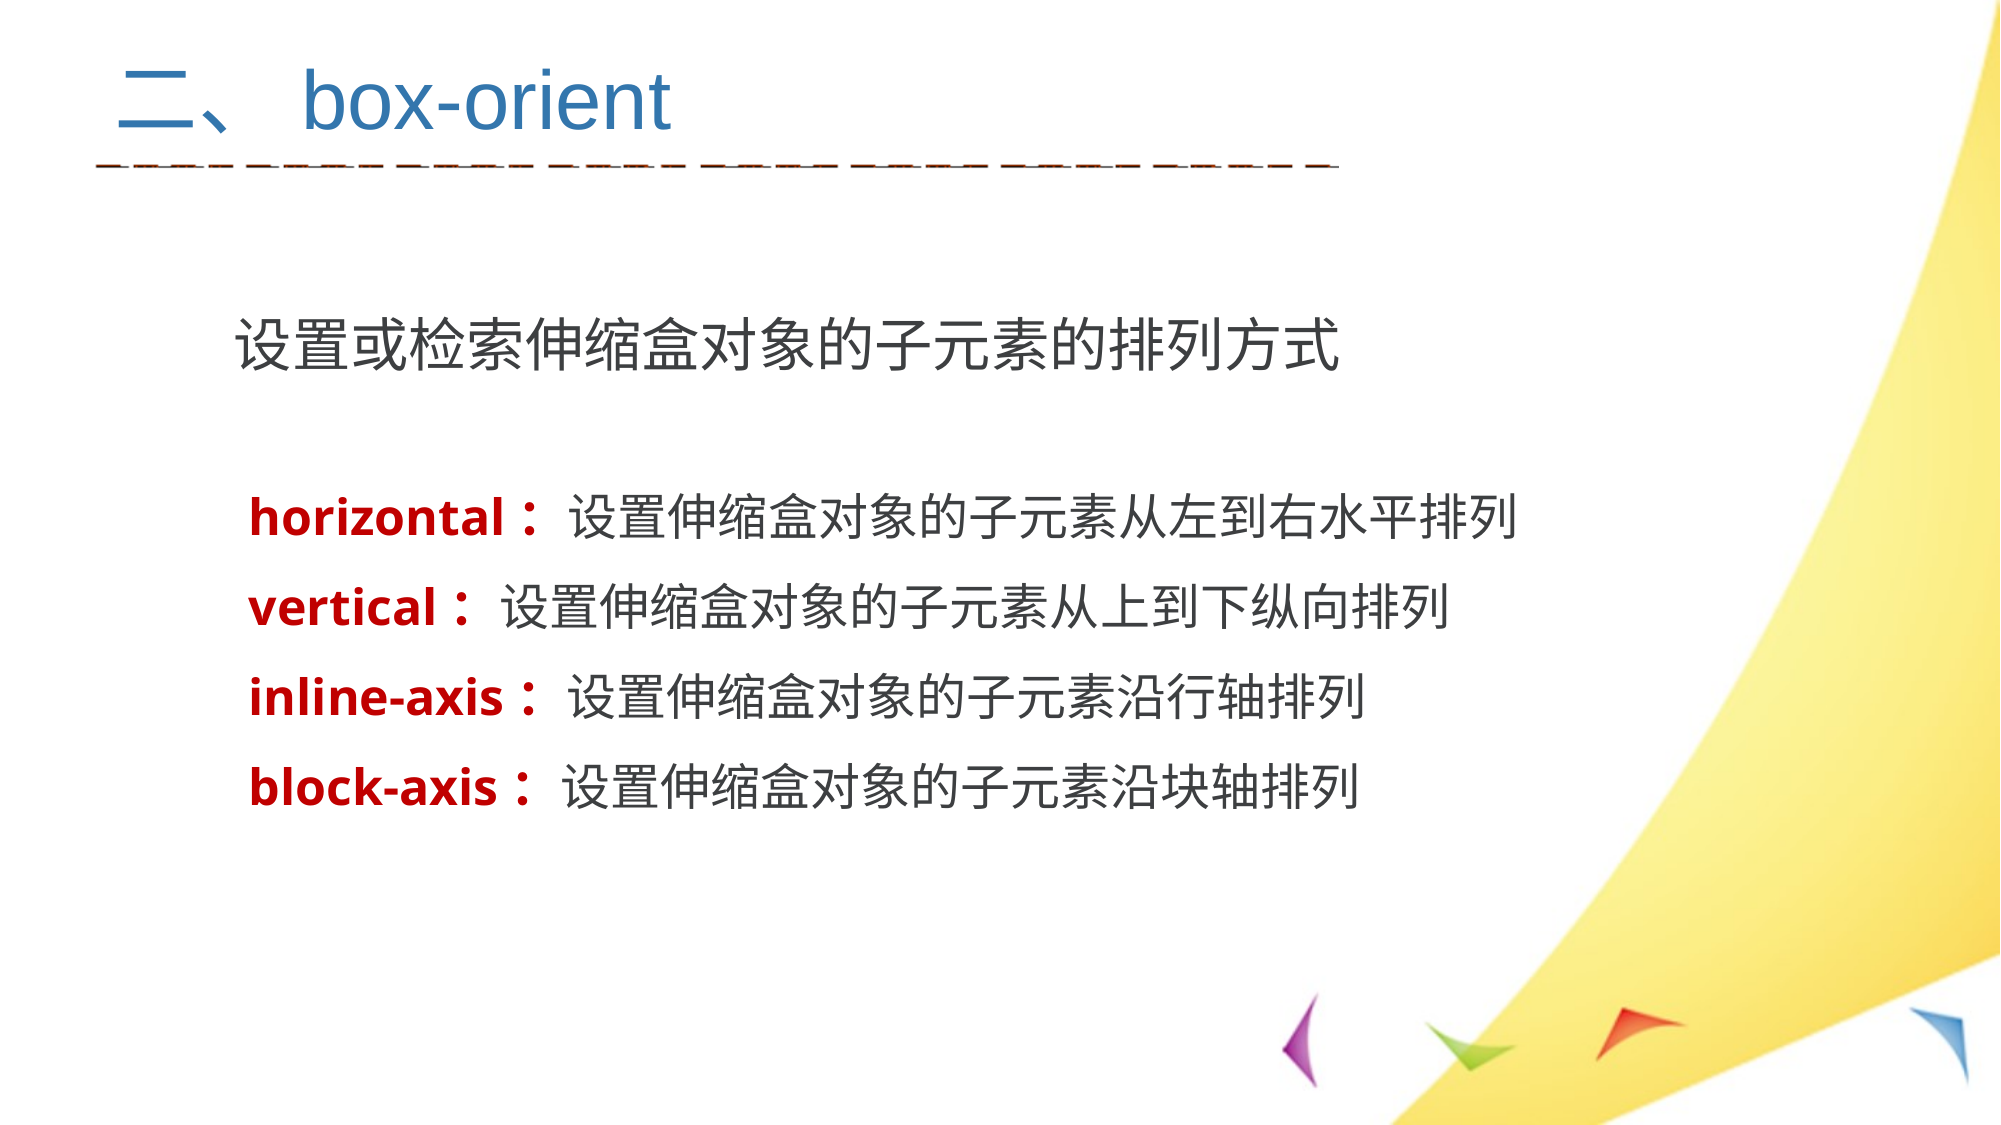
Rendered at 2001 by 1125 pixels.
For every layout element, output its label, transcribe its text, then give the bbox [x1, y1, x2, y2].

title 二、box-orient [99, 31, 1707, 162]
picture [88, 0, 2000, 1125]
text_box 设置或检索伸缩盒对象的子元素的排列方式 [219, 300, 1564, 386]
text_box horizontal：设置伸缩盒对象的子元素从左到右水平排列 vertical：设置伸缩盒对象的子元素从上到下纵向排列 inline-axis：设置伸缩盒对象的子元素沿行轴排列 block-axis：设置伸缩盒对象的子元素沿块轴排列 [233, 448, 1549, 824]
